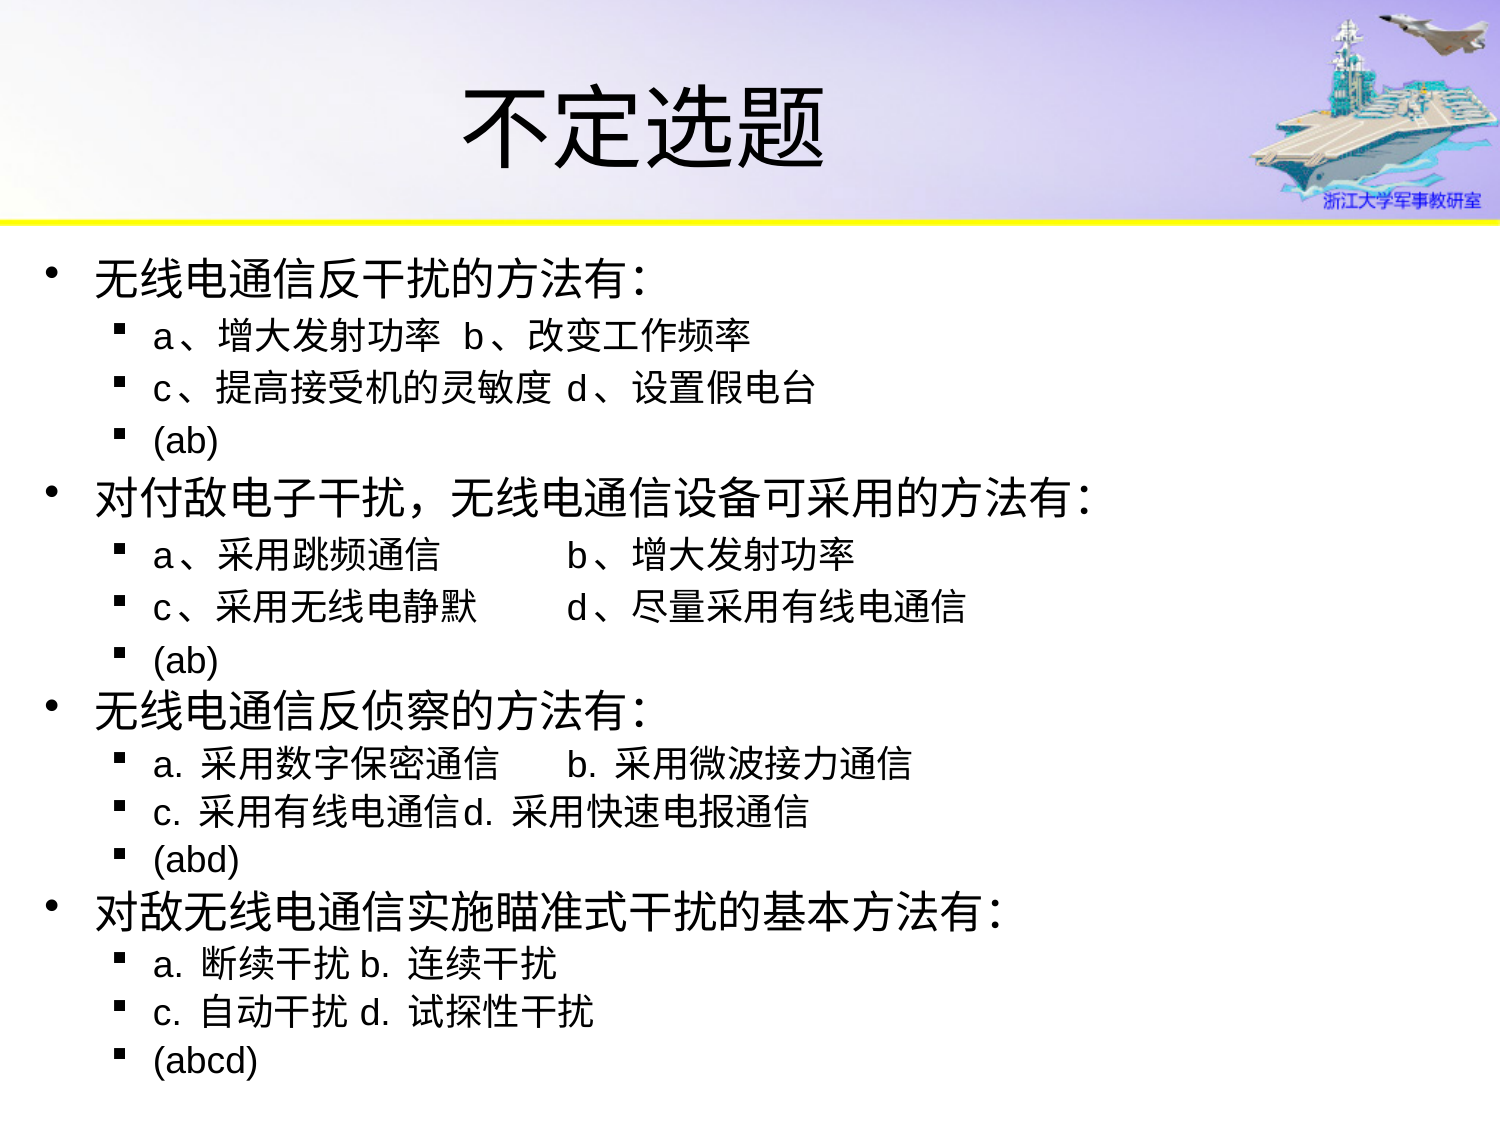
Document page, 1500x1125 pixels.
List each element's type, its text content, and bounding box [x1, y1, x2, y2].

picture [0, 0, 1500, 226]
list 无线电通信反干扰的方法有： a、增大发射功率 b、改变工作频率 c、提高接受机的灵敏度 d、设置假电台 (ab) 对付敌电子干扰，无线电通信设备可采用的方法有： a、采用跳频通信 b、增大发射功率 c、采用无线电静默 d、尽量采用有线电通信 (ab) 无线电通信反侦察的方法有： a. 采用数字保密通信 b. 采用微波接力通信 c. 采用有线电通信 d. 采用快速电报通信 (abd) 对敌无线电通信实施瞄准式干扰的基本方法有： a. 断续干扰 b. 连续干扰 c. 自动干扰 d. 试探性干扰 (abcd) [29, 243, 1460, 1095]
title 不定选题 [29, 30, 1259, 219]
